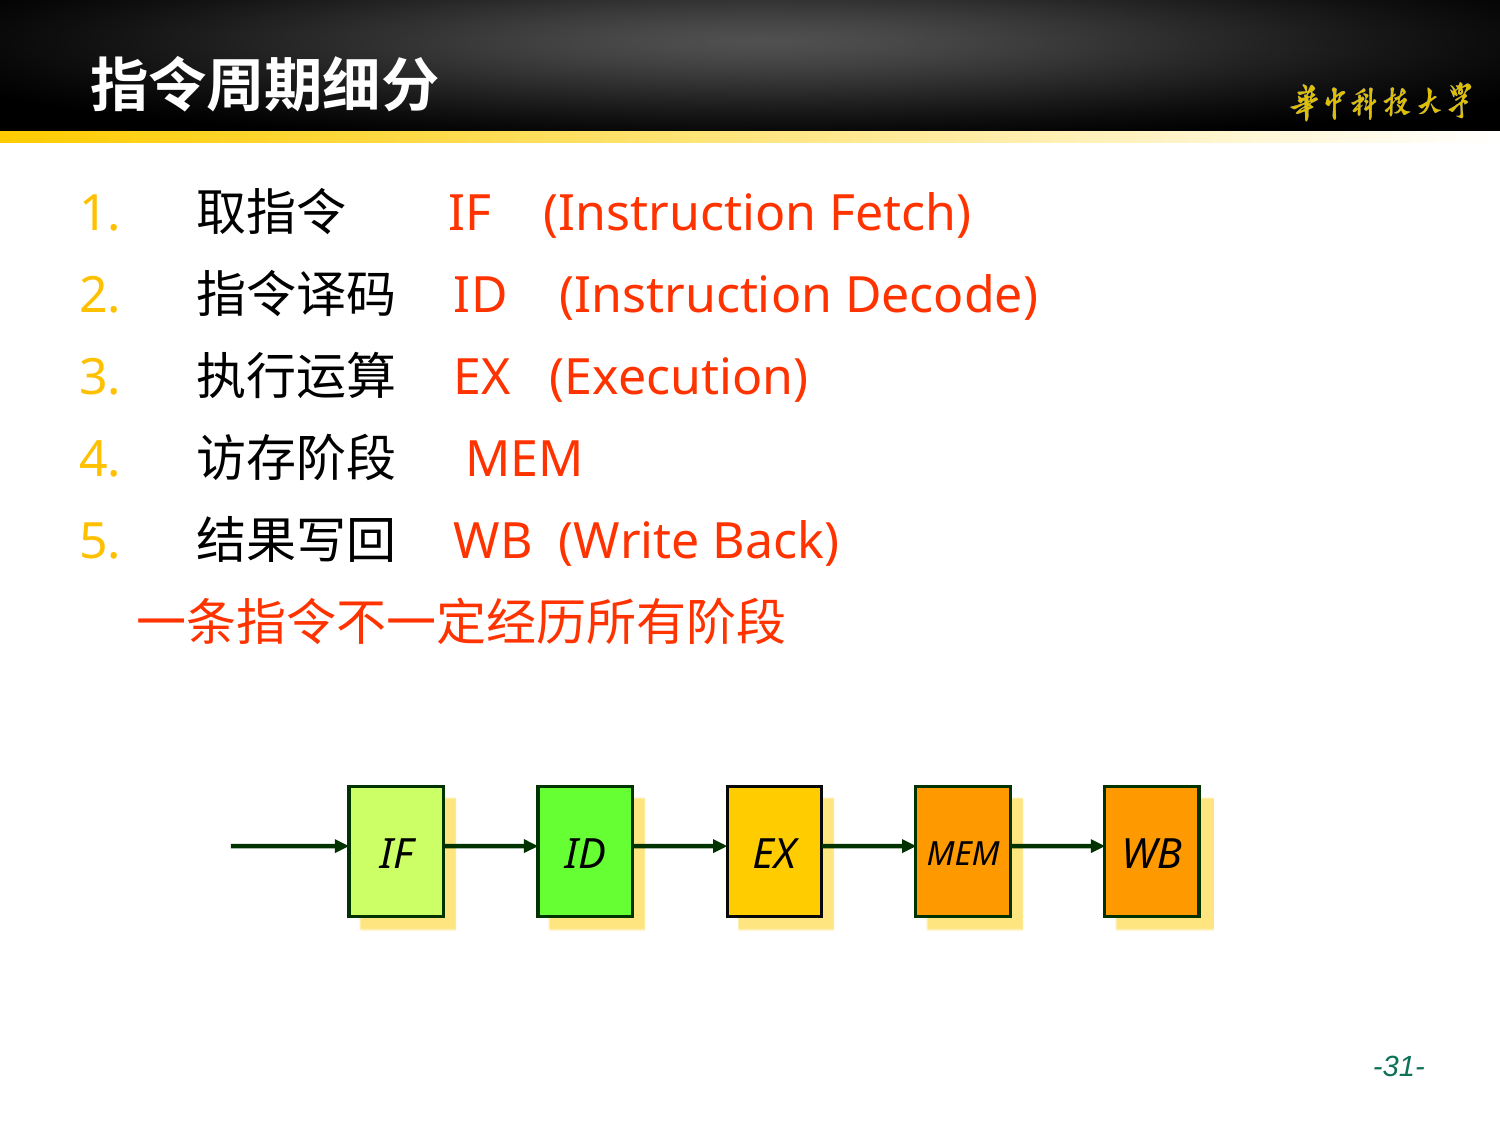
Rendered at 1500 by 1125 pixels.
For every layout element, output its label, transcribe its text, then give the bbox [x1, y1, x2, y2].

text_box [550, 847, 642, 927]
text_box [739, 847, 831, 927]
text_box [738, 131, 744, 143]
text_box [633, 799, 642, 845]
text_box [928, 847, 1020, 927]
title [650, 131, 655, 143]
text_box EX [727, 786, 822, 917]
text_box [230, 839, 349, 853]
text_box WB [1104, 786, 1199, 917]
text_box [1010, 839, 1104, 853]
text_box MEM [915, 786, 1011, 917]
text_box [632, 839, 728, 853]
text_box [822, 799, 831, 845]
slide_number -31- [1281, 1039, 1449, 1118]
text_box [361, 847, 453, 927]
text_box [443, 839, 538, 853]
text_box [1011, 799, 1020, 845]
title 指令周期细分 [75, 35, 1425, 131]
text_box ID [537, 786, 633, 917]
picture [0, 0, 1500, 131]
text_box [1116, 799, 1210, 927]
list 取指令 IF (Instruction Fetch) 指令译码 ID (Instruction Decode) 执行运算 EX (Execution) 访存阶段 MEM 结果写回 WB (Write Back) 一条指令不一定经历所有阶段 [64, 160, 1413, 988]
text_box IF [348, 786, 444, 917]
text_box [821, 839, 917, 853]
text_box [444, 799, 453, 845]
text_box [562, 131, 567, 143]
